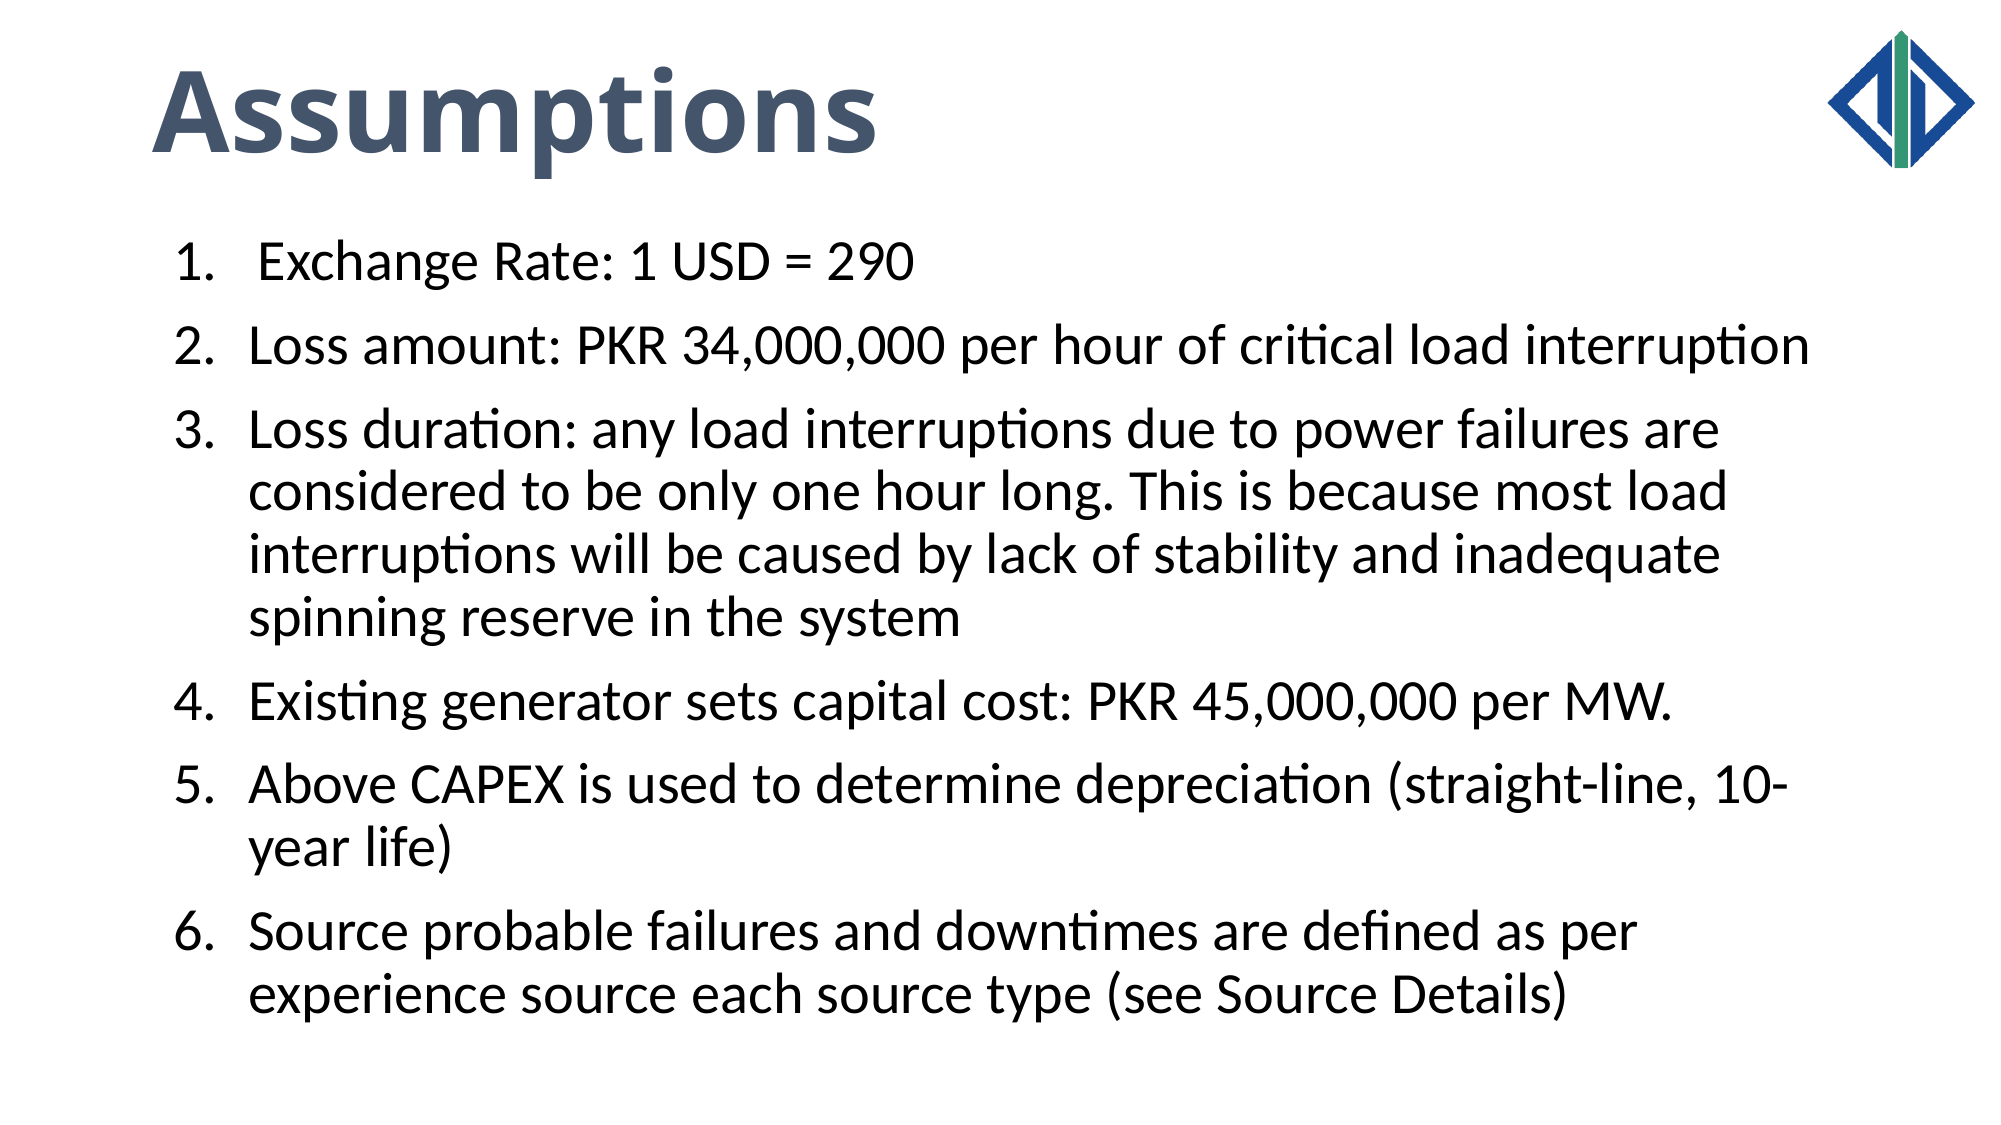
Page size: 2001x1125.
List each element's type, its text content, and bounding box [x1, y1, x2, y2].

title Assumptions [137, 38, 1863, 193]
picture [1822, 18, 1979, 180]
list Exchange Rate: 1 USD = 290 Loss amount: PKR 34,000,000 per hour of critical load interruption Loss duration: any load interruptions due to power failures are considered to be only one hour long. This is because most load interruptions will be caused by lack of stability and inadequate spinning reserve in the system Existing generator sets capital cost: PKR 45,000,000 per MW. Above CAPEX is used to determine depreciation (straight-line, 10-year life) Source probable failures and downtimes are defined as per experience source each source type (see Source Details) [158, 222, 1863, 1057]
